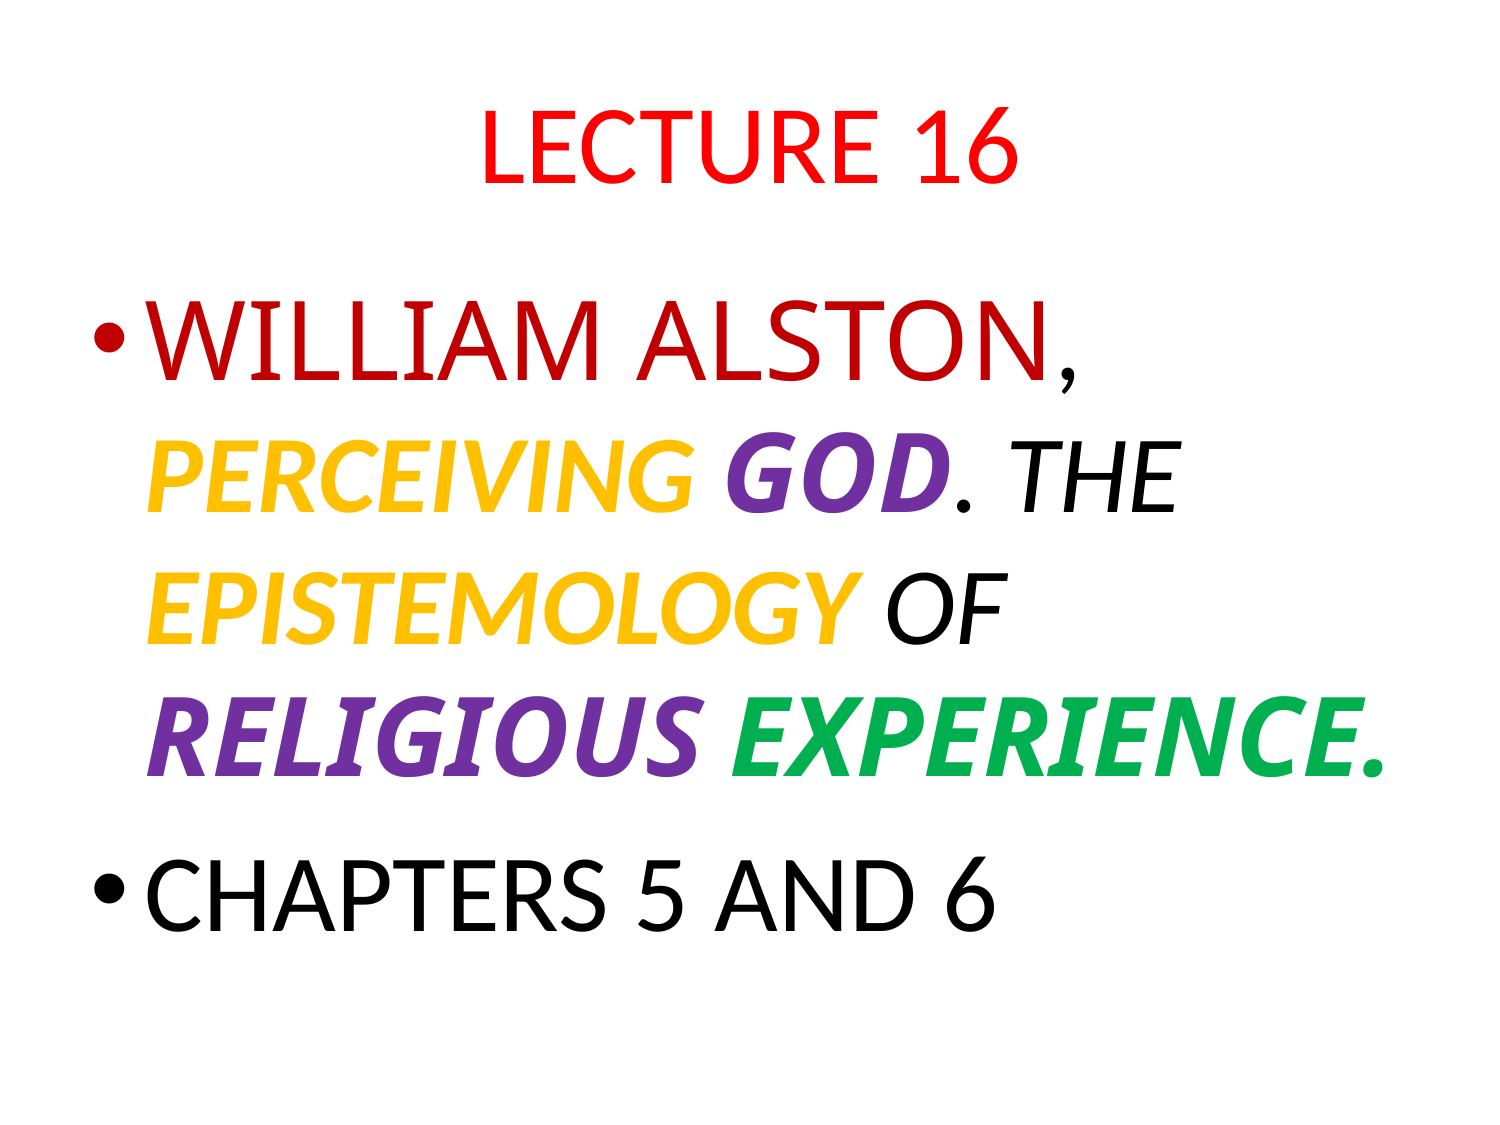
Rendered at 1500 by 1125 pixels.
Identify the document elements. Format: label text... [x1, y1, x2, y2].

title LECTURE 16 [75, 45, 1425, 233]
list WILLIAM ALSTON, PERCEIVING GOD. THE EPISTEMOLOGY OF RELIGIOUS EXPERIENCE. CHAPTERS 5 AND 6 [75, 262, 1425, 1005]
